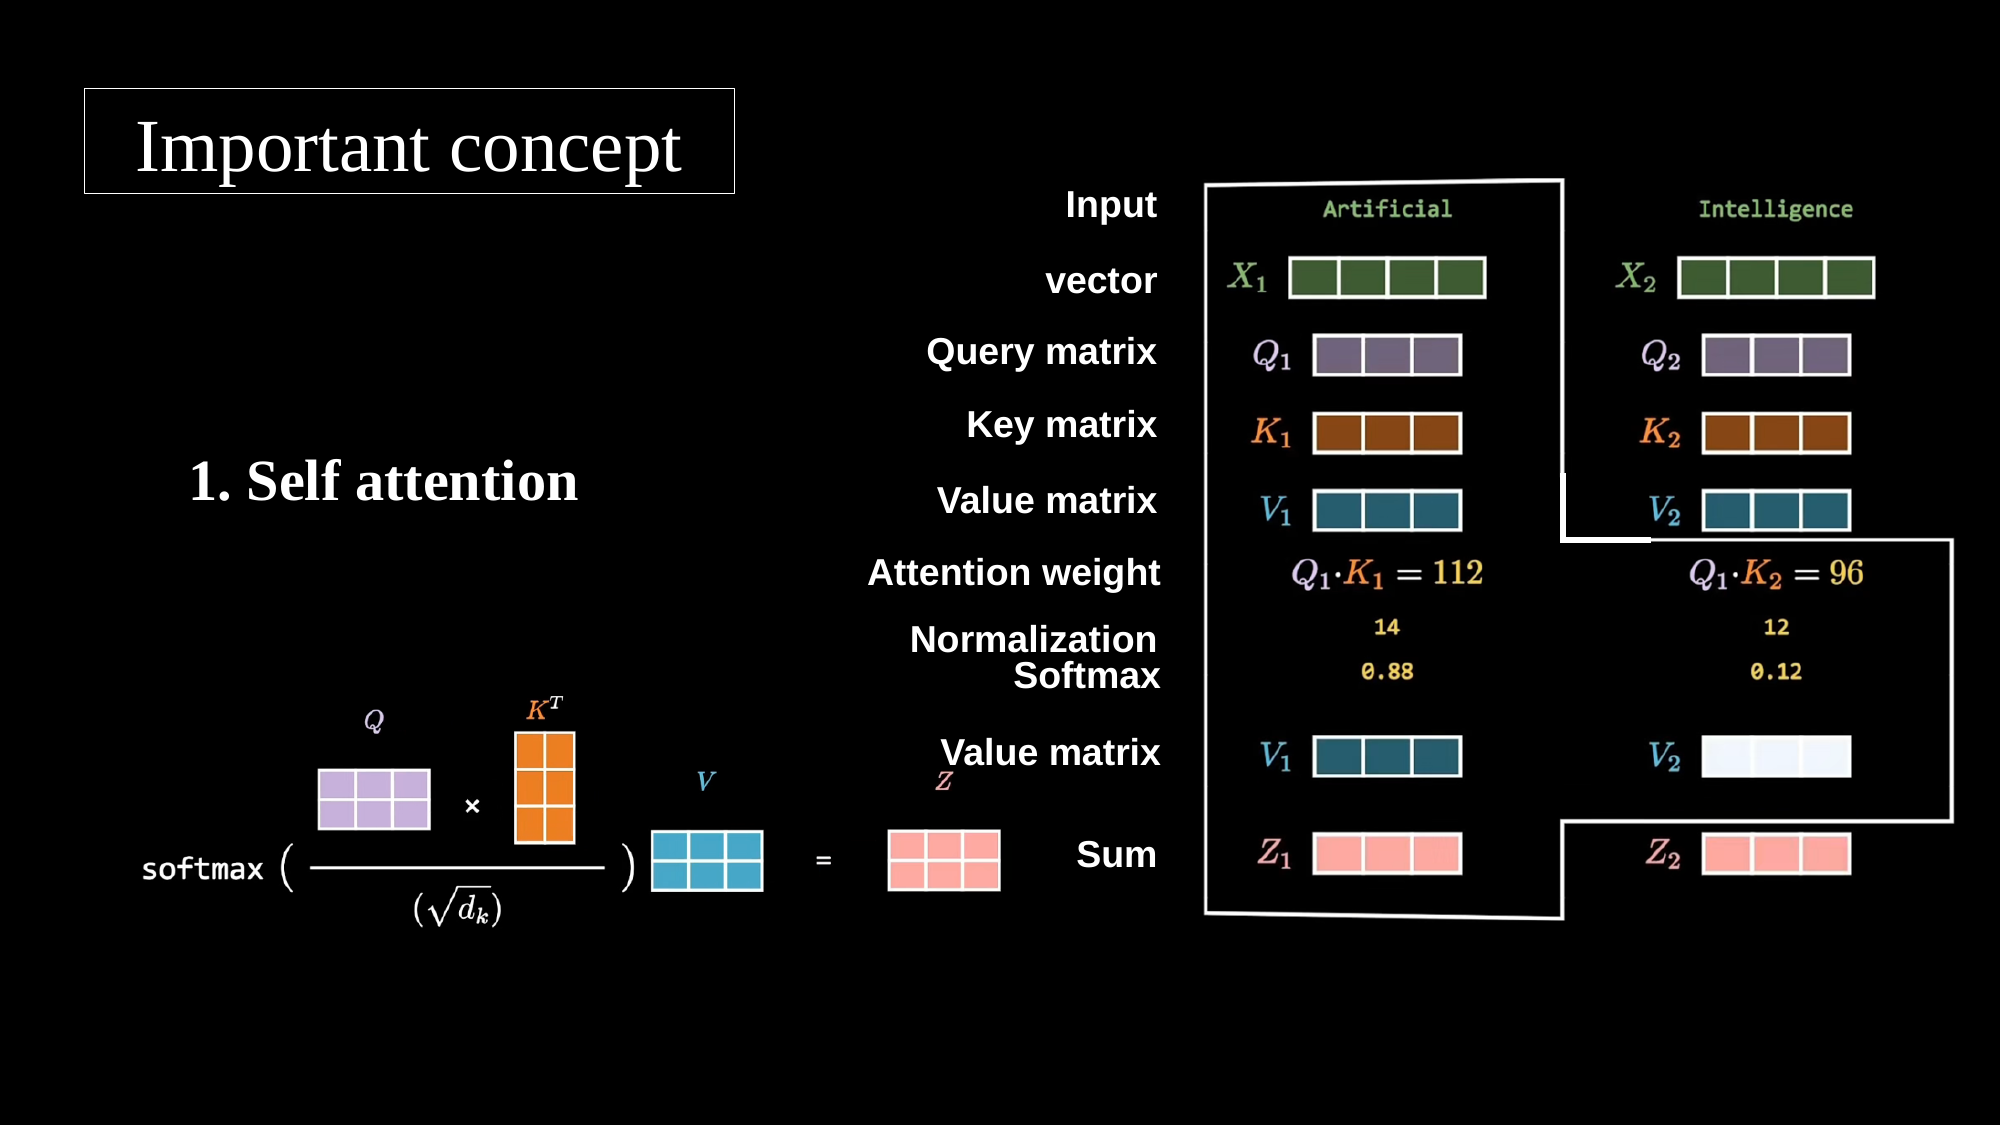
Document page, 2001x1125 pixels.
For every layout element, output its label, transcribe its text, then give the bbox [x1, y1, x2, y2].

text_box Normalization [865, 608, 1173, 668]
text_box Value matrix [1041, 720, 1176, 781]
text_box Key matrix [840, 392, 1173, 453]
picture [106, 674, 1042, 946]
text_box Important concept [83, 88, 735, 194]
text_box vector [984, 248, 1173, 309]
text_box Softmax [844, 644, 1176, 704]
text_box 1. Self attention [173, 400, 924, 520]
text_box Attention weight [844, 540, 1177, 601]
text_box Query matrix [840, 319, 1173, 380]
text_box Sum [1041, 822, 1173, 883]
text_box Value matrix [840, 468, 1173, 529]
picture [1195, 178, 1956, 931]
text_box Input [984, 172, 1173, 233]
